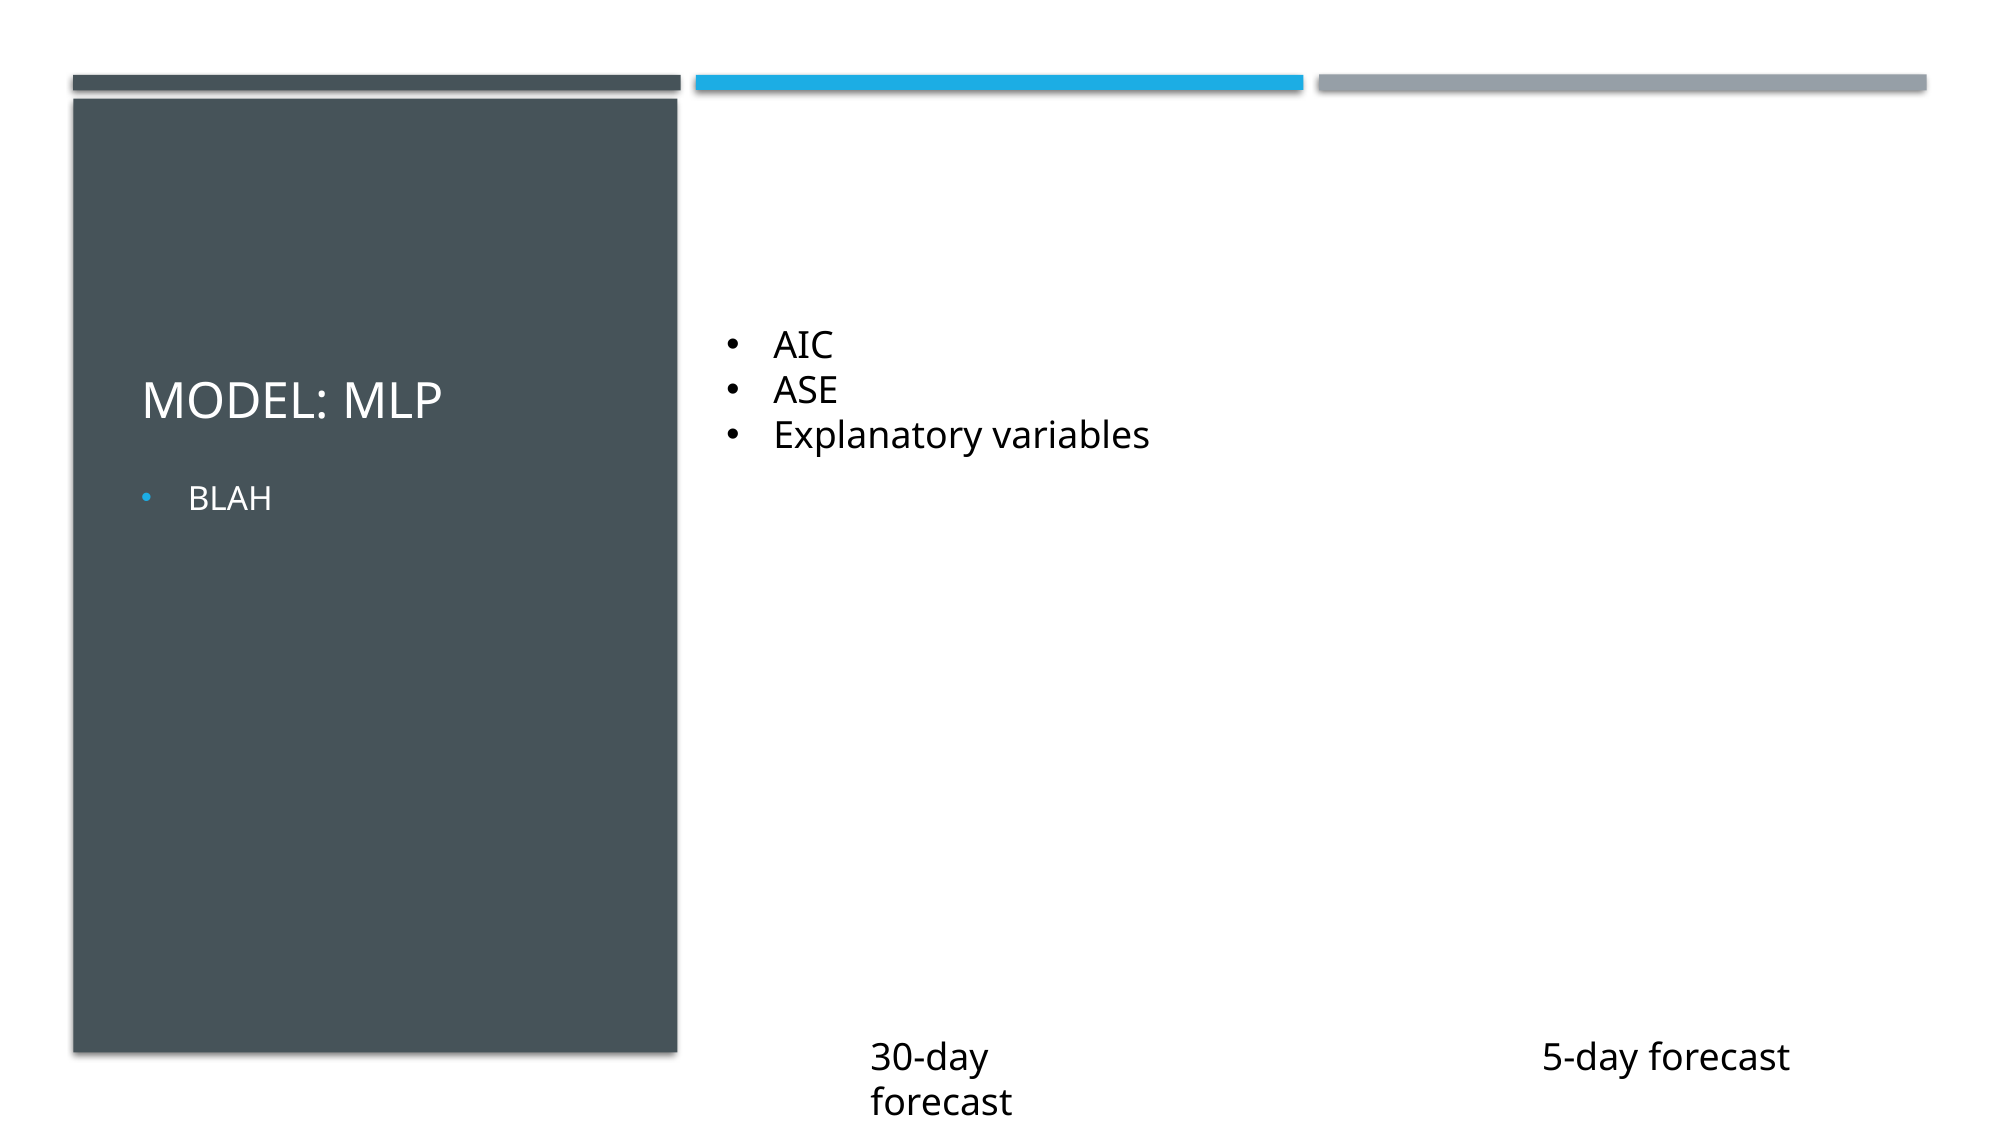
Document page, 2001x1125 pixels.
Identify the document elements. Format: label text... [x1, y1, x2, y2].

text_box 5-day forecast [1527, 1025, 1816, 1086]
title Model: MLP [125, 153, 624, 436]
text_box AIC ASE Explanatory variables [711, 313, 1414, 509]
text_box 30-day forecast [855, 1025, 1145, 1125]
list BLAH [125, 465, 624, 958]
